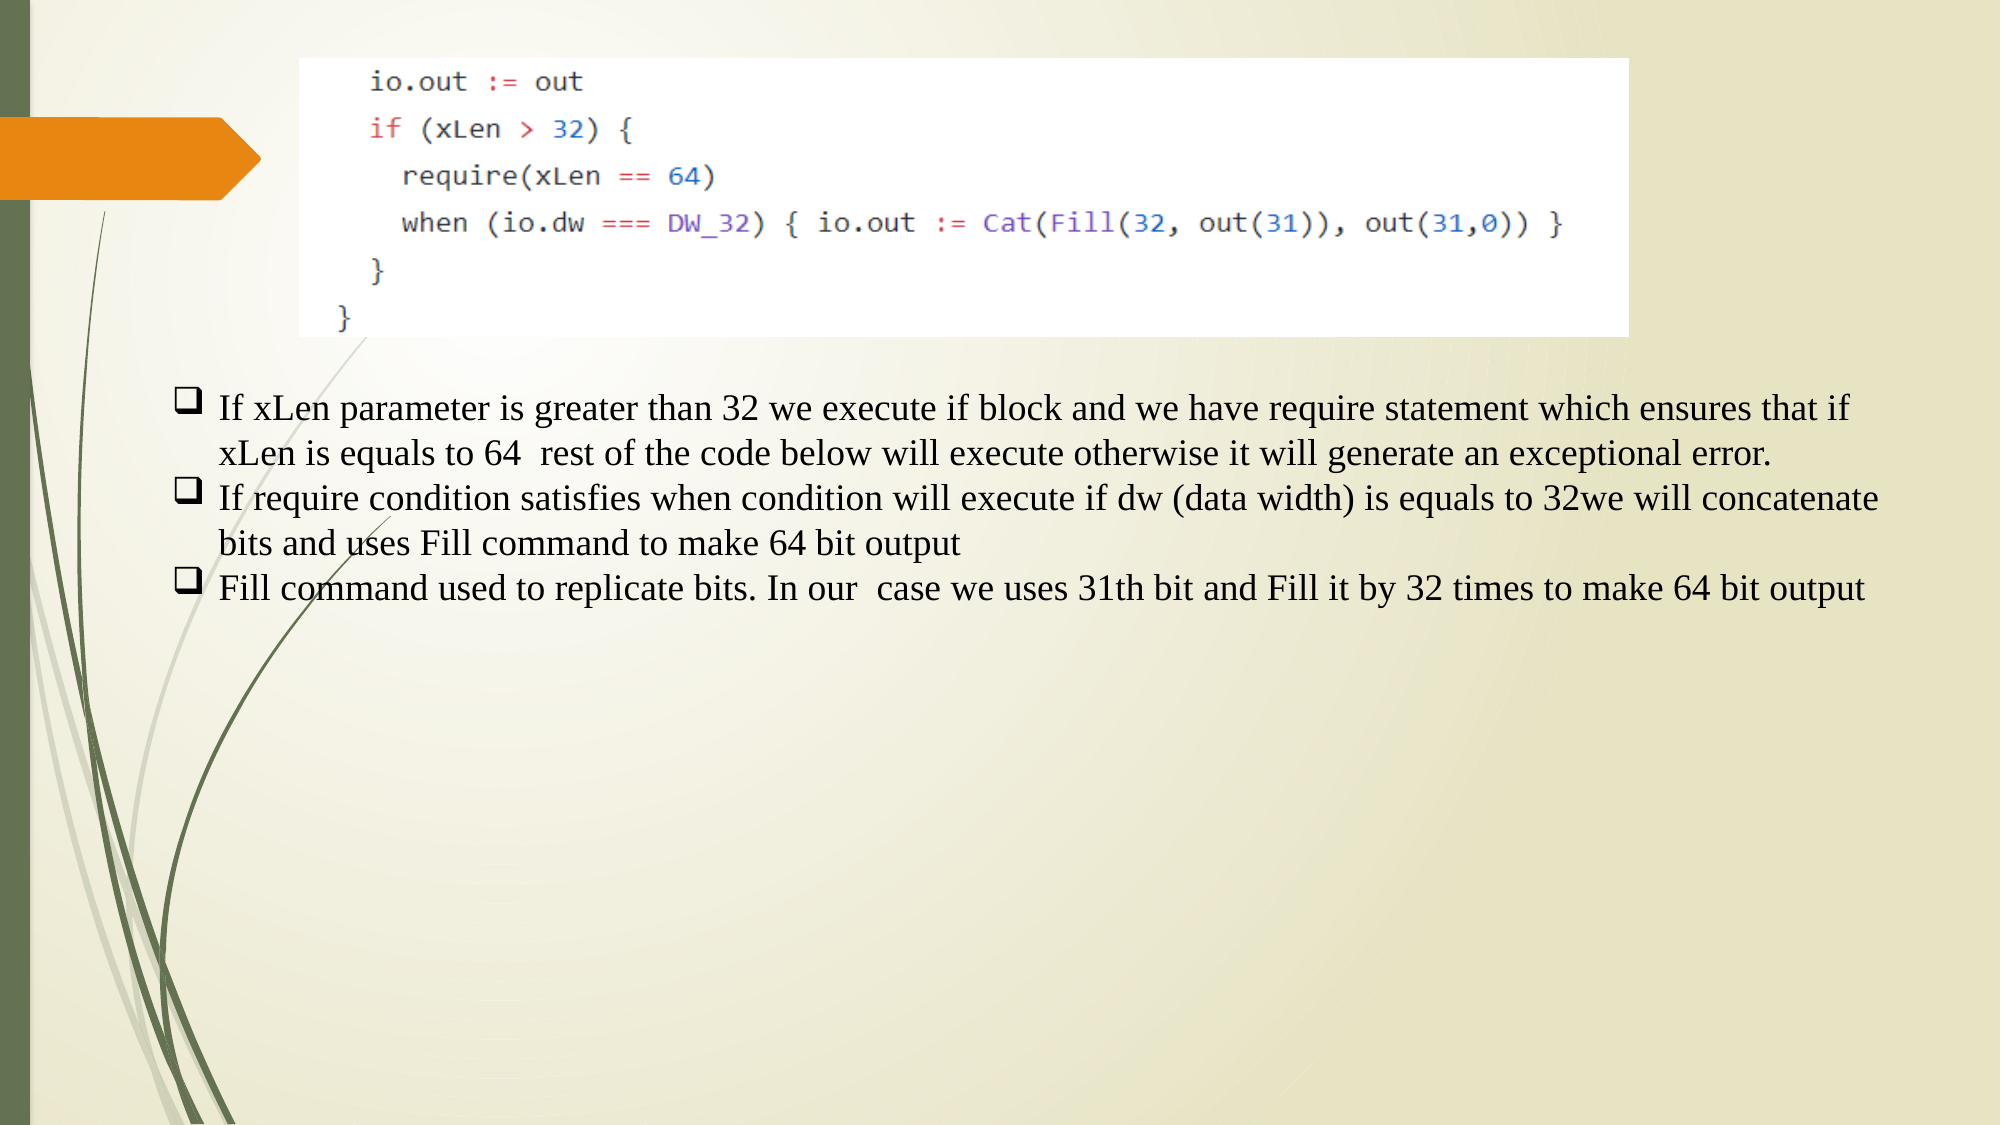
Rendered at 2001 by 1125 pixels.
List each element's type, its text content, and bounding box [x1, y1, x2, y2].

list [299, 57, 1629, 337]
text_box If xLen parameter is greater than 32 we execute if block and we have require statement which ensures that if xLen is equals to 64 rest of the code below will execute otherwise it will generate an exceptional error. If require condition satisfies when condition will execute if dw (data width) is equals to 32we will concatenate bits and uses Fill command to make 64 bit output Fill command used to replicate bits. In our case we uses 31th bit and Fill it by 32 times to make 64 bit output [157, 375, 1947, 616]
